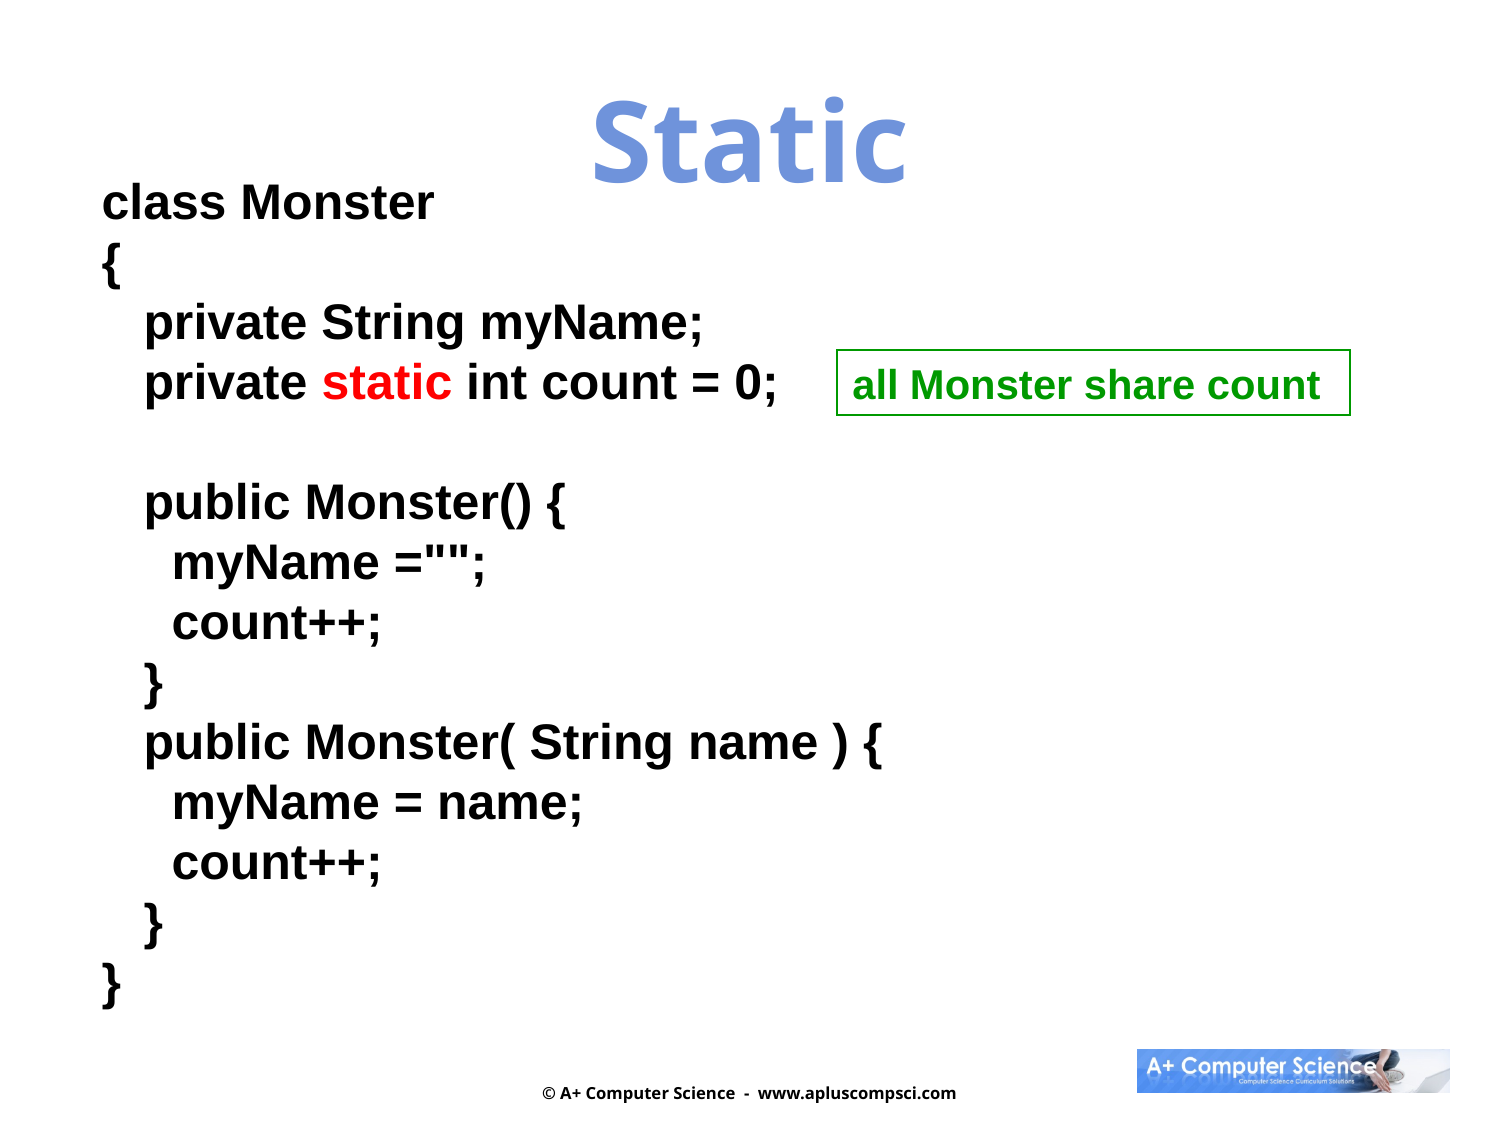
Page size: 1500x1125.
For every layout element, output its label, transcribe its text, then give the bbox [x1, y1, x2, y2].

text_box all Monster share count [837, 350, 1350, 415]
text_box class Monster { private String myName; private static int count = 0; public Monster() { myName =""; count++; } public Monster( String name ) { myName = name; count++; } } [86, 213, 899, 1018]
footer © A+ Computer Science - www.apluscompsci.com [512, 1024, 988, 1101]
picture [1137, 1049, 1450, 1093]
text_box Static [0, 62, 1500, 213]
